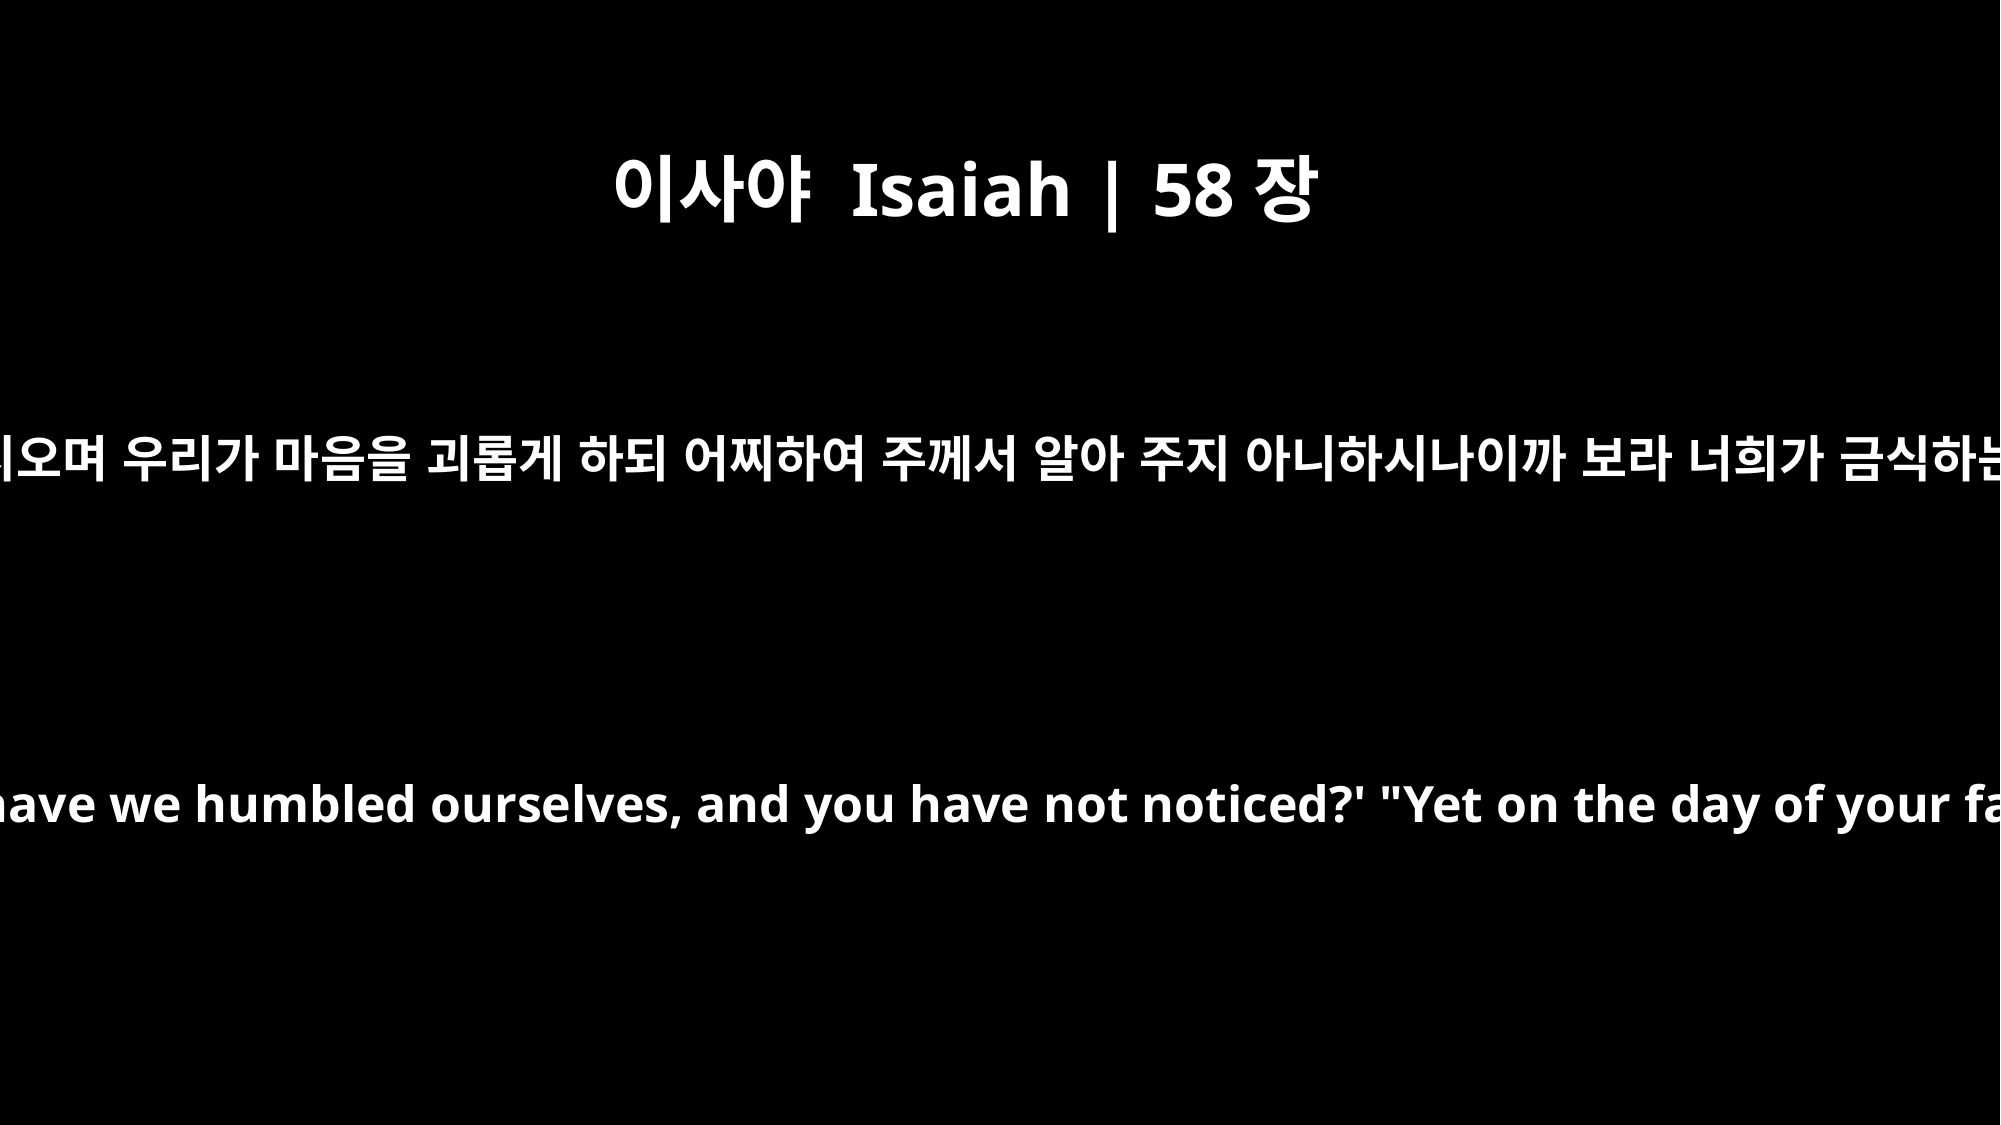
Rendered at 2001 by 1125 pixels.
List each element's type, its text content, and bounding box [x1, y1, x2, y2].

text_box `Why have we fasted,' they say, `and you have not seen it? Why have we humbled ourselves, and you have not noticed?' "Yet on the day of your fasting, you do as you please and exploit all your workers. [0, 764, 2000, 840]
text_box 이사야 Isaiah | 58장 [596, 136, 1336, 239]
text_box 3 우리가 금식하되 어찌하여 주께서 보지 아니하시오며 우리가 마음을 괴롭게 하되 어찌하여 주께서 알아 주지 아니하시나이까 보라 너희가 금식하는 날에 오락을 구하며 온갖 일을 시키는도다 [0, 359, 2000, 495]
